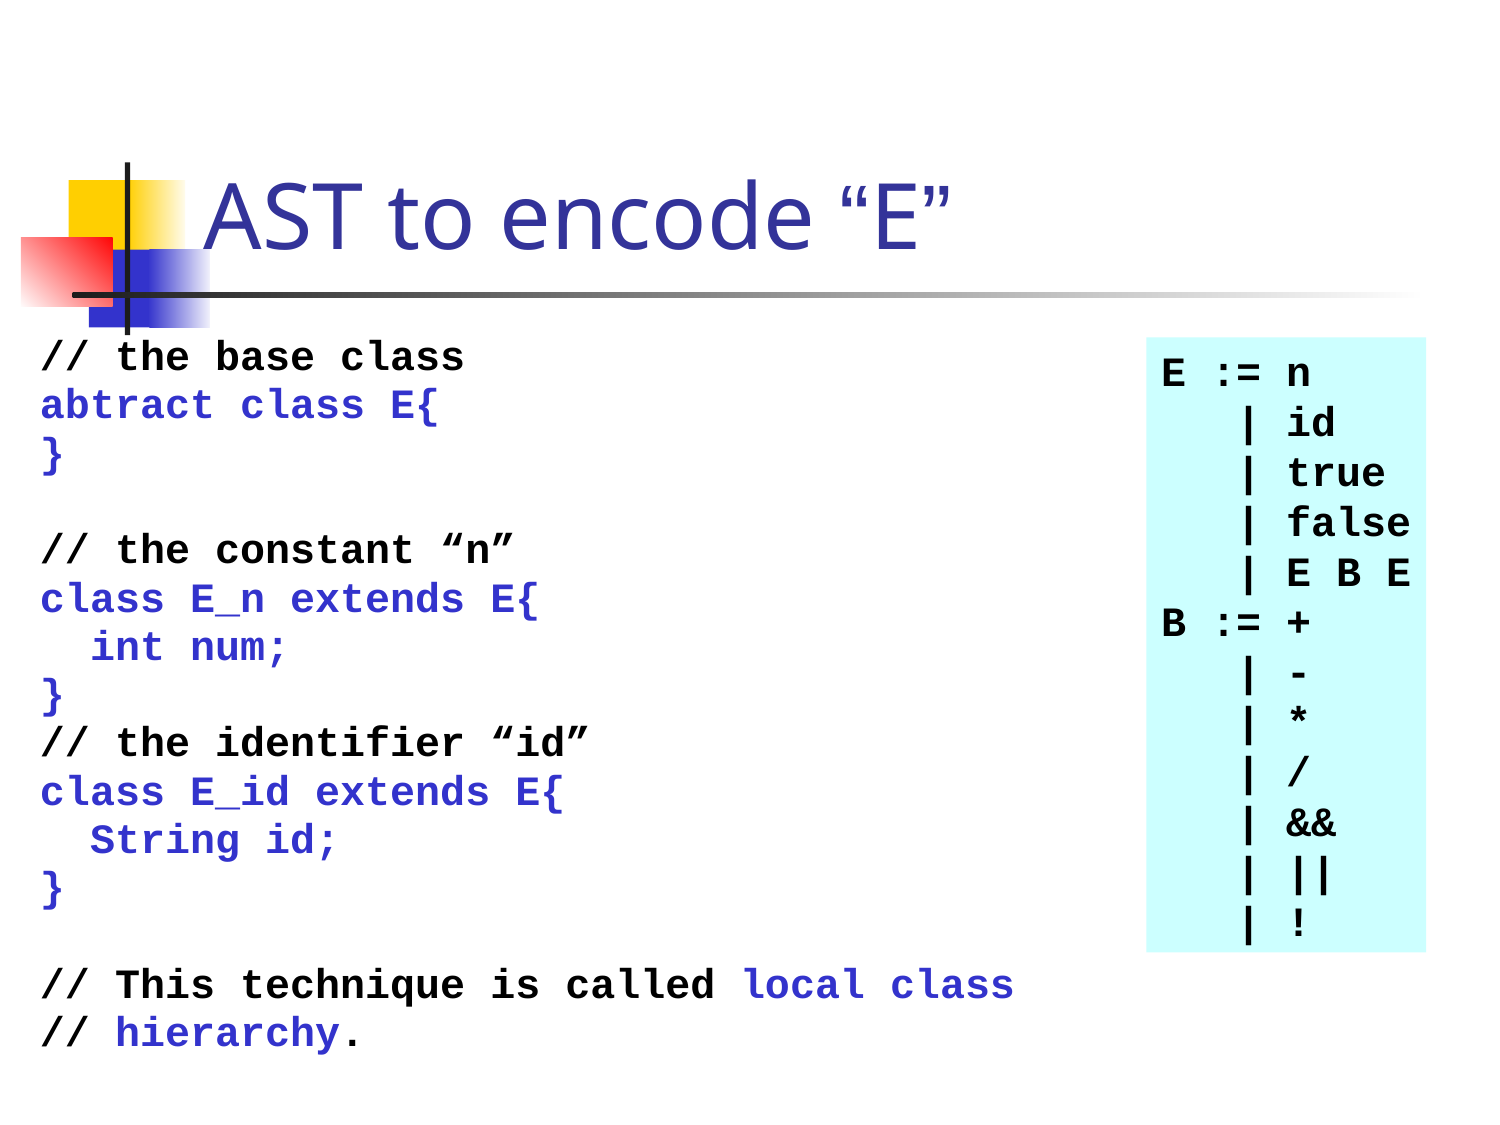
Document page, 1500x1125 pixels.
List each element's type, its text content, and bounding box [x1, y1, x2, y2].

title AST to encode “E” [188, 35, 1468, 275]
list // the base class abtract class E{ } // the constant “n” class E_n extends E{ int num; } // the identifier “id” class E_id extends E{ String id; } // This technique is called local class // hierarchy. [24, 331, 1113, 1063]
text_box E := n | id | true | false | E B E B := + | - | * | / | && | || | ! [1146, 337, 1427, 953]
